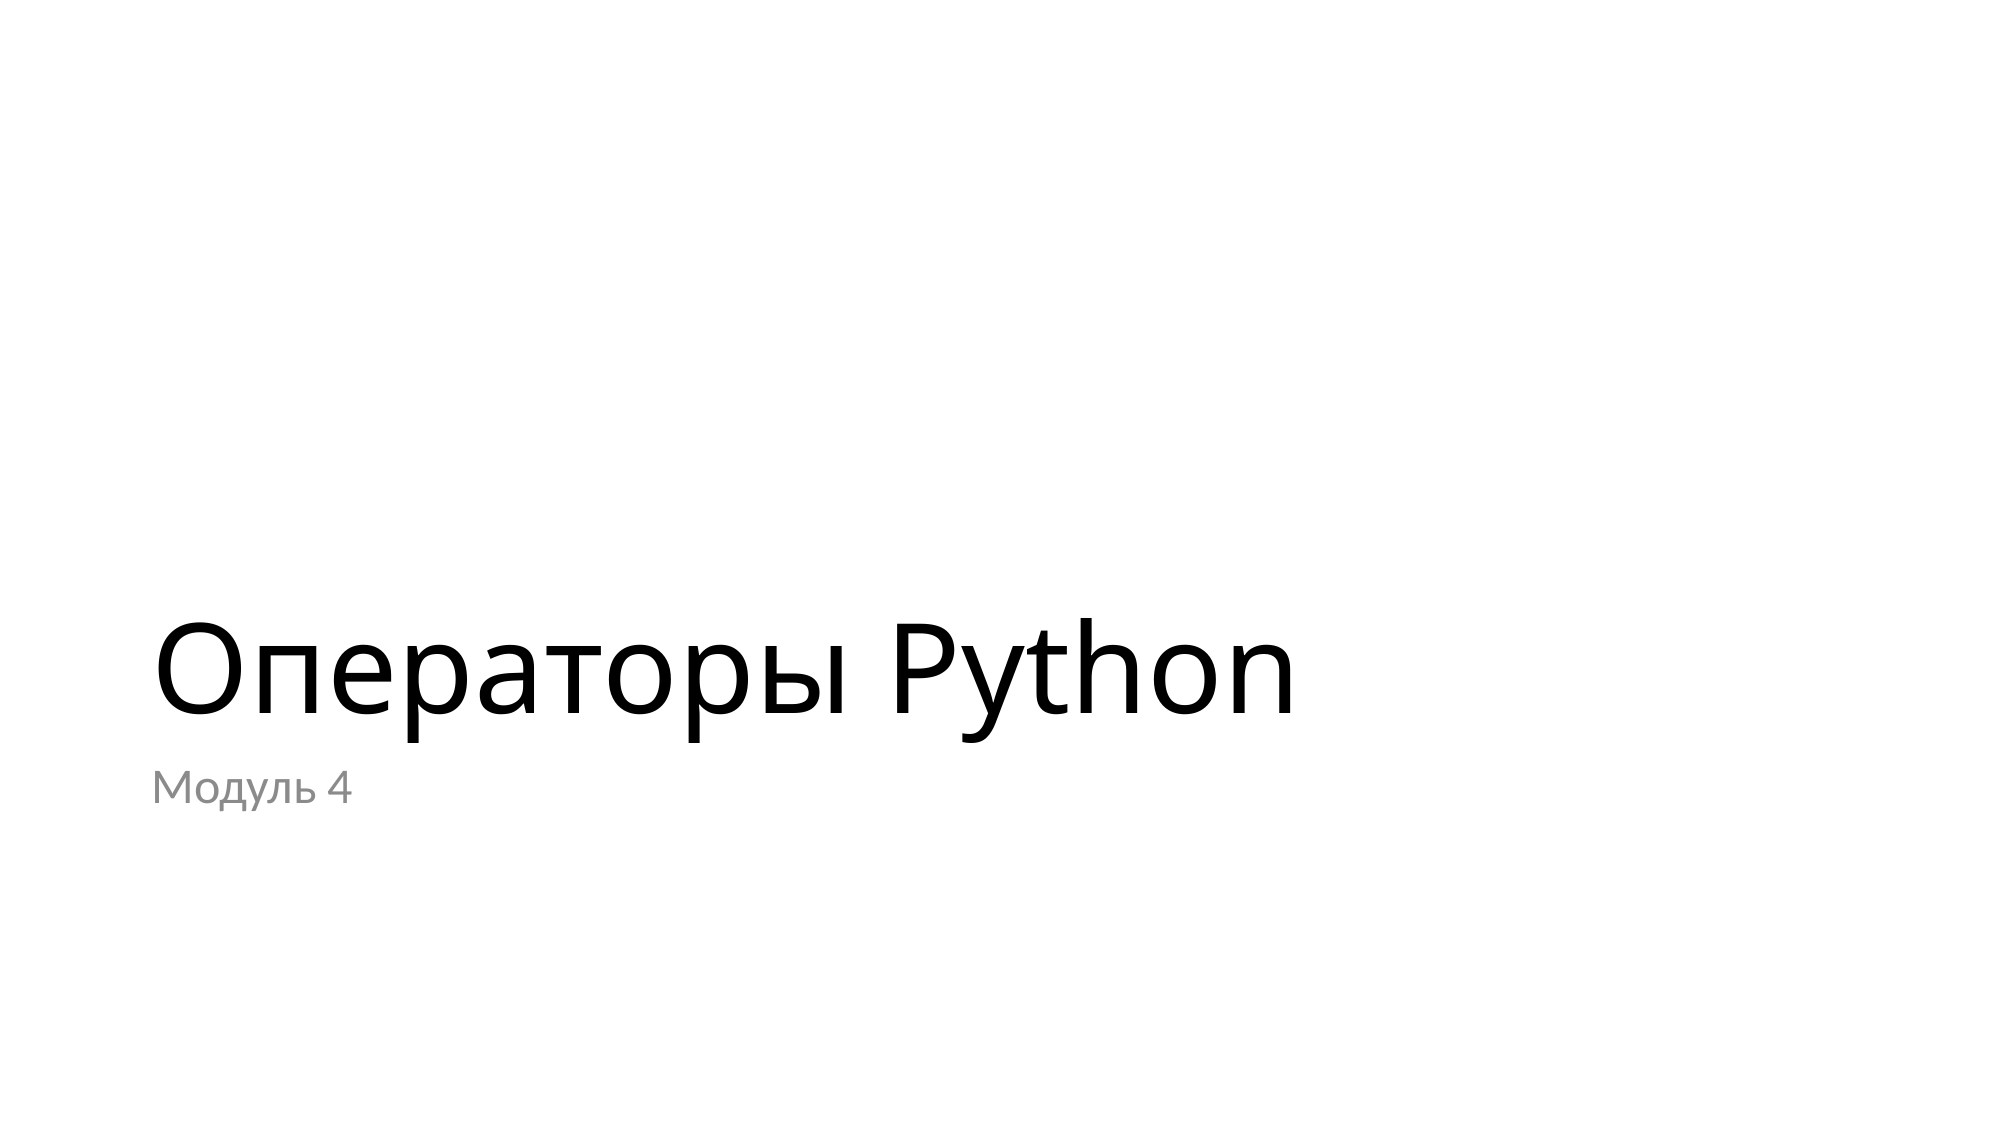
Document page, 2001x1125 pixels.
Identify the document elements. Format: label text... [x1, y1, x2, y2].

title Операторы Python [136, 280, 1862, 749]
list Модуль 4 [136, 752, 1862, 999]
